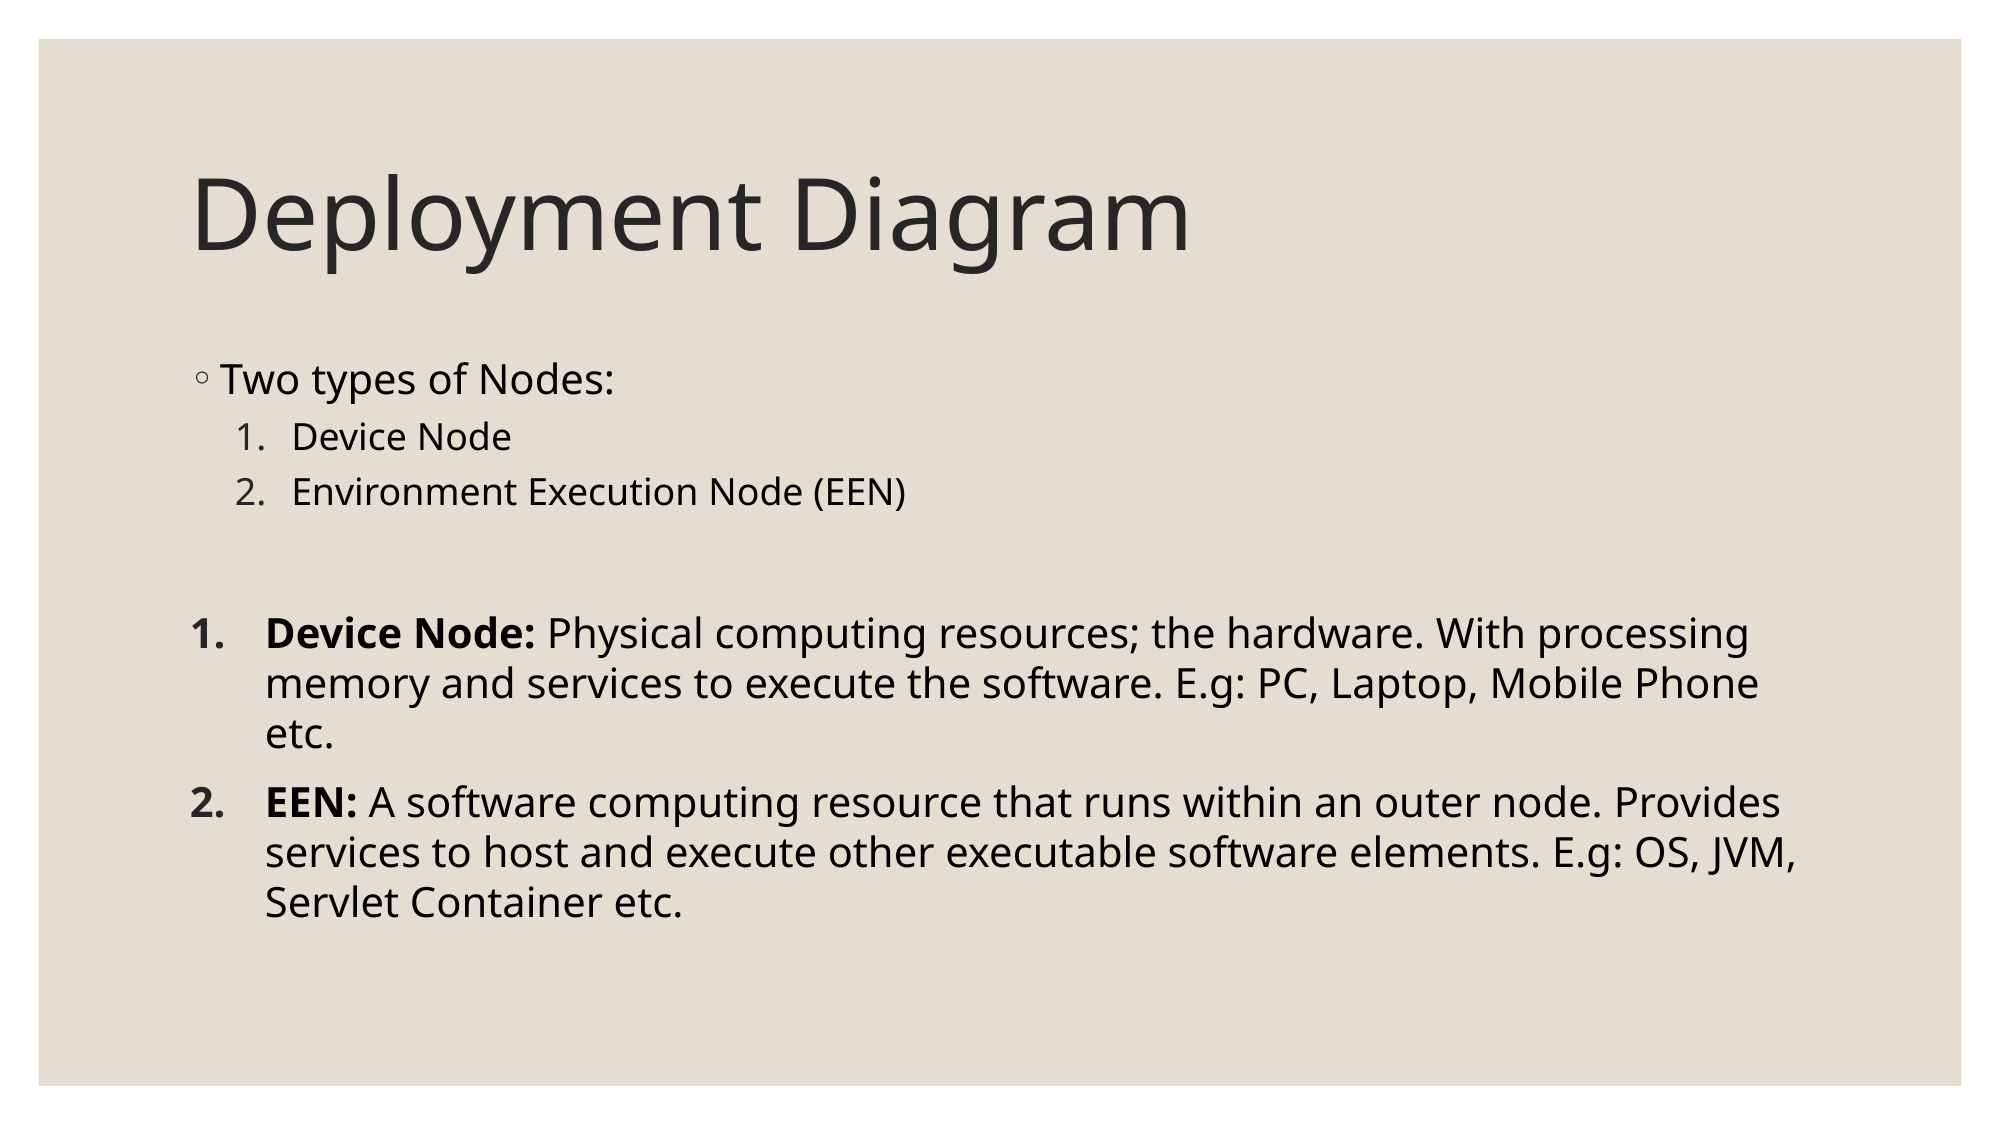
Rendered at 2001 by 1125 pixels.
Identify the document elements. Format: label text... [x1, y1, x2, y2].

title Deployment Diagram [174, 105, 1825, 331]
list Two types of Nodes: Device Node Environment Execution Node (EEN) Device Node: Physical computing resources; the hardware. With processing memory and services to execute the software. E.g: PC, Laptop, Mobile Phone etc. EEN: A software computing resource that runs within an outer node. Provides services to host and execute other executable software elements. E.g: OS, JVM, Servlet Container etc. [174, 345, 1825, 990]
